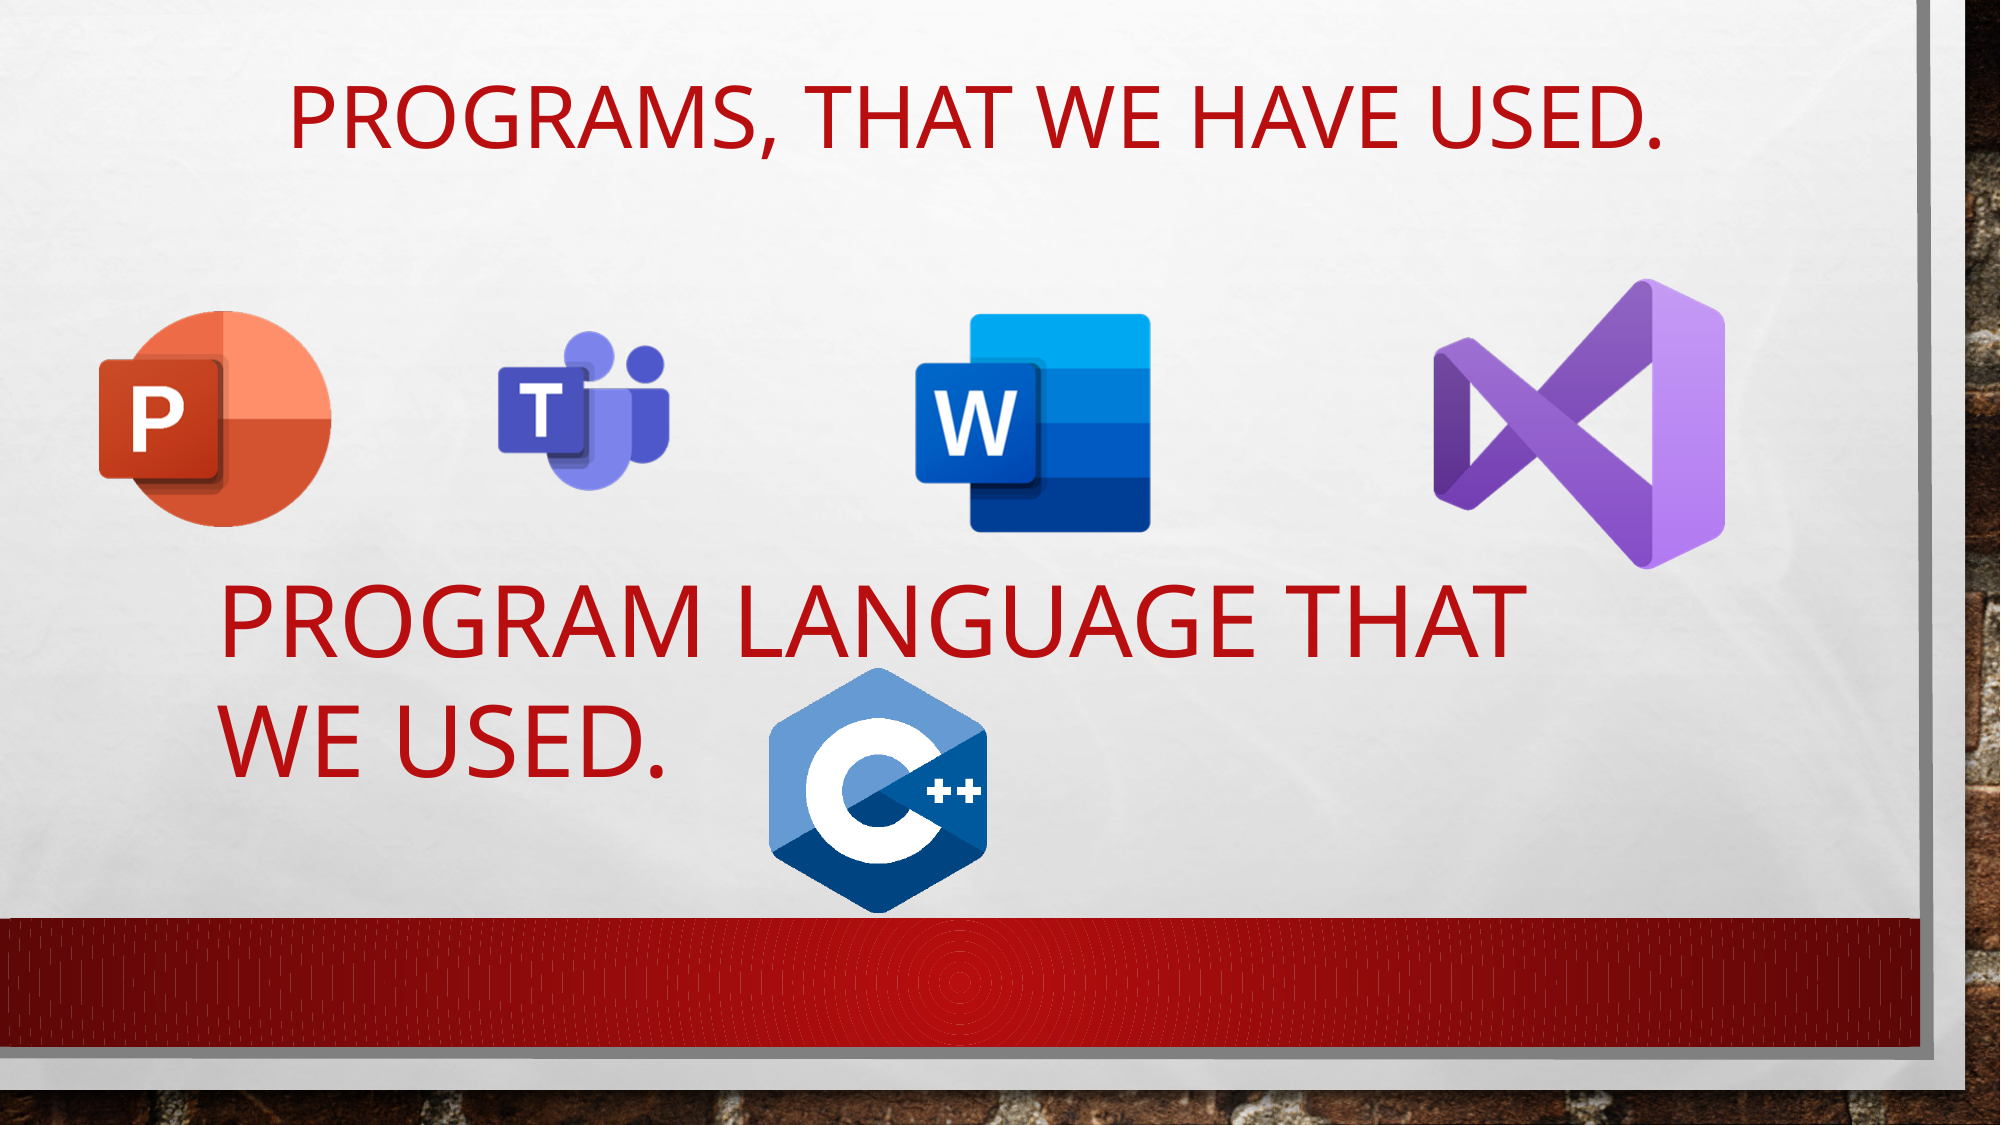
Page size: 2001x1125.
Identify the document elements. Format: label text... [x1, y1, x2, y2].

picture [0, 0, 2000, 1125]
title PROGRAMS, THAT WE HAVE USED. [271, 26, 1701, 216]
picture [768, 668, 987, 913]
text_box PROGRAM LANGUAGE THAT WE USED. [202, 573, 1713, 805]
picture [99, 246, 1726, 573]
